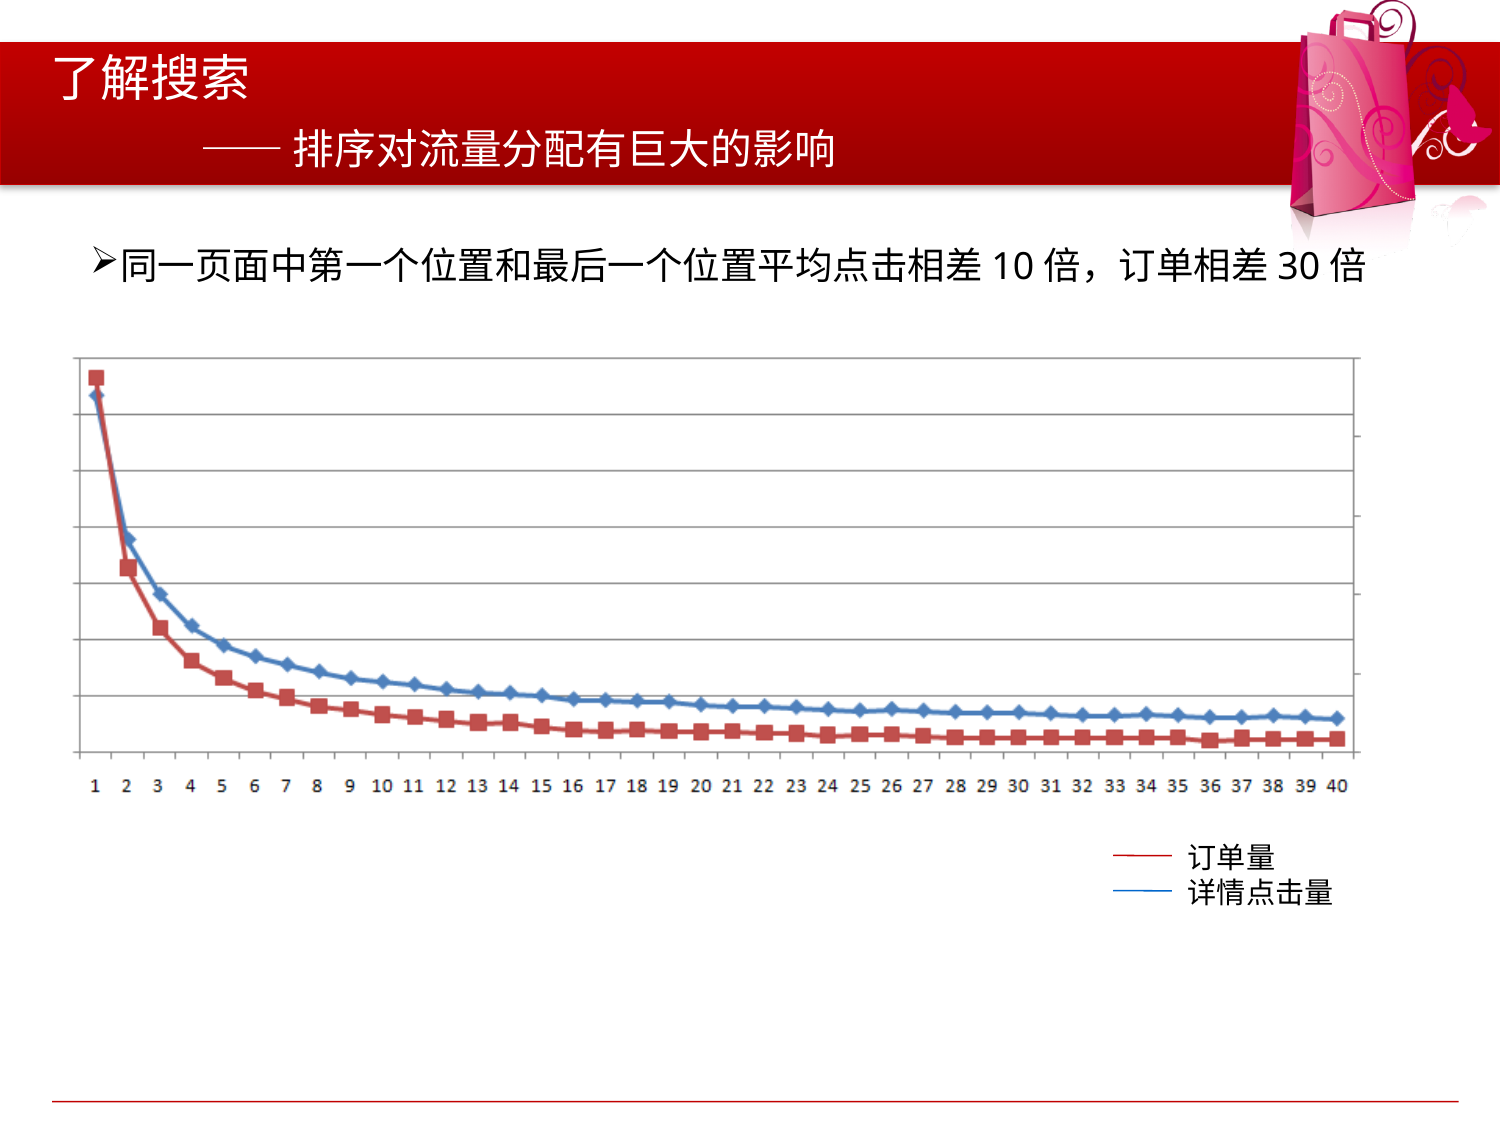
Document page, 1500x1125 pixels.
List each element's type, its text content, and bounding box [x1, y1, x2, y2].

text_box 订单量 详情点击量 [1172, 831, 1349, 917]
picture [70, 352, 1362, 798]
text_box 同一页面中第一个位置和最后一个位置平均点击相差10倍，订单相差30倍 [75, 234, 1382, 295]
title 了解搜索 —— 排序对流量分配有巨大的影响 [34, 46, 1311, 177]
picture [1290, 0, 1492, 279]
